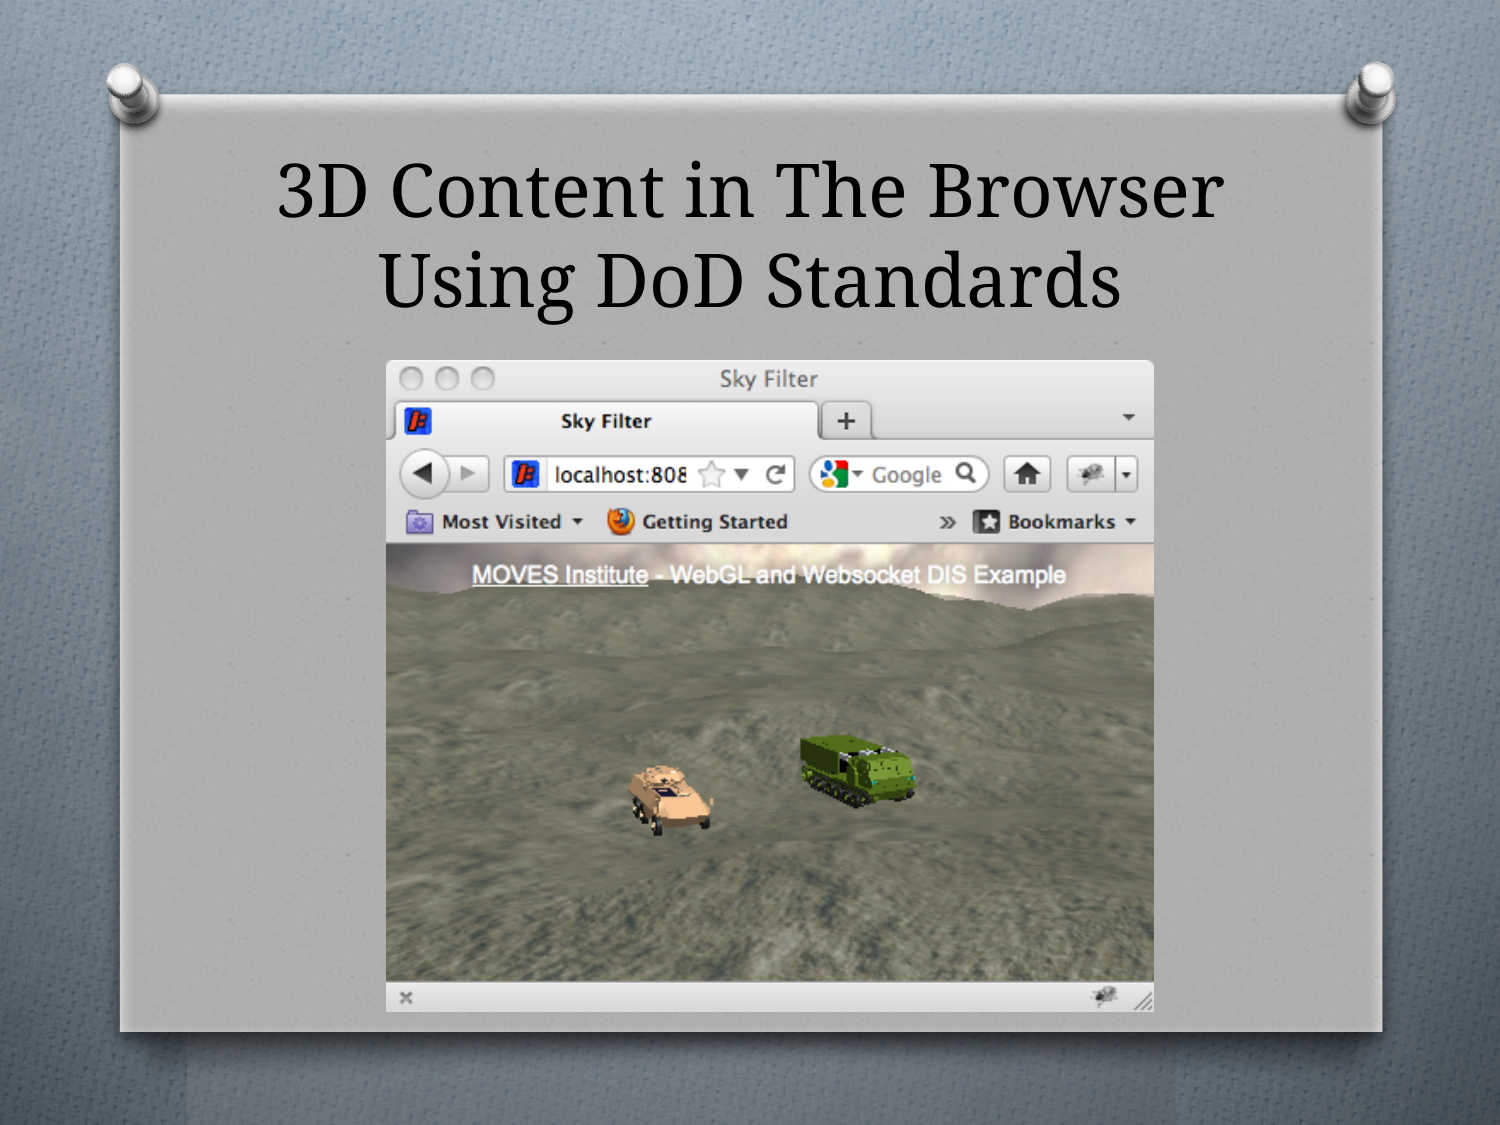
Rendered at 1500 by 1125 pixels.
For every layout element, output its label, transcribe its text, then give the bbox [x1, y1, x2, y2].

picture [386, 360, 1154, 1012]
picture [75, 29, 198, 153]
title 3D Content in The Browser Using DoD Standards [179, 134, 1323, 332]
picture [1317, 35, 1439, 156]
